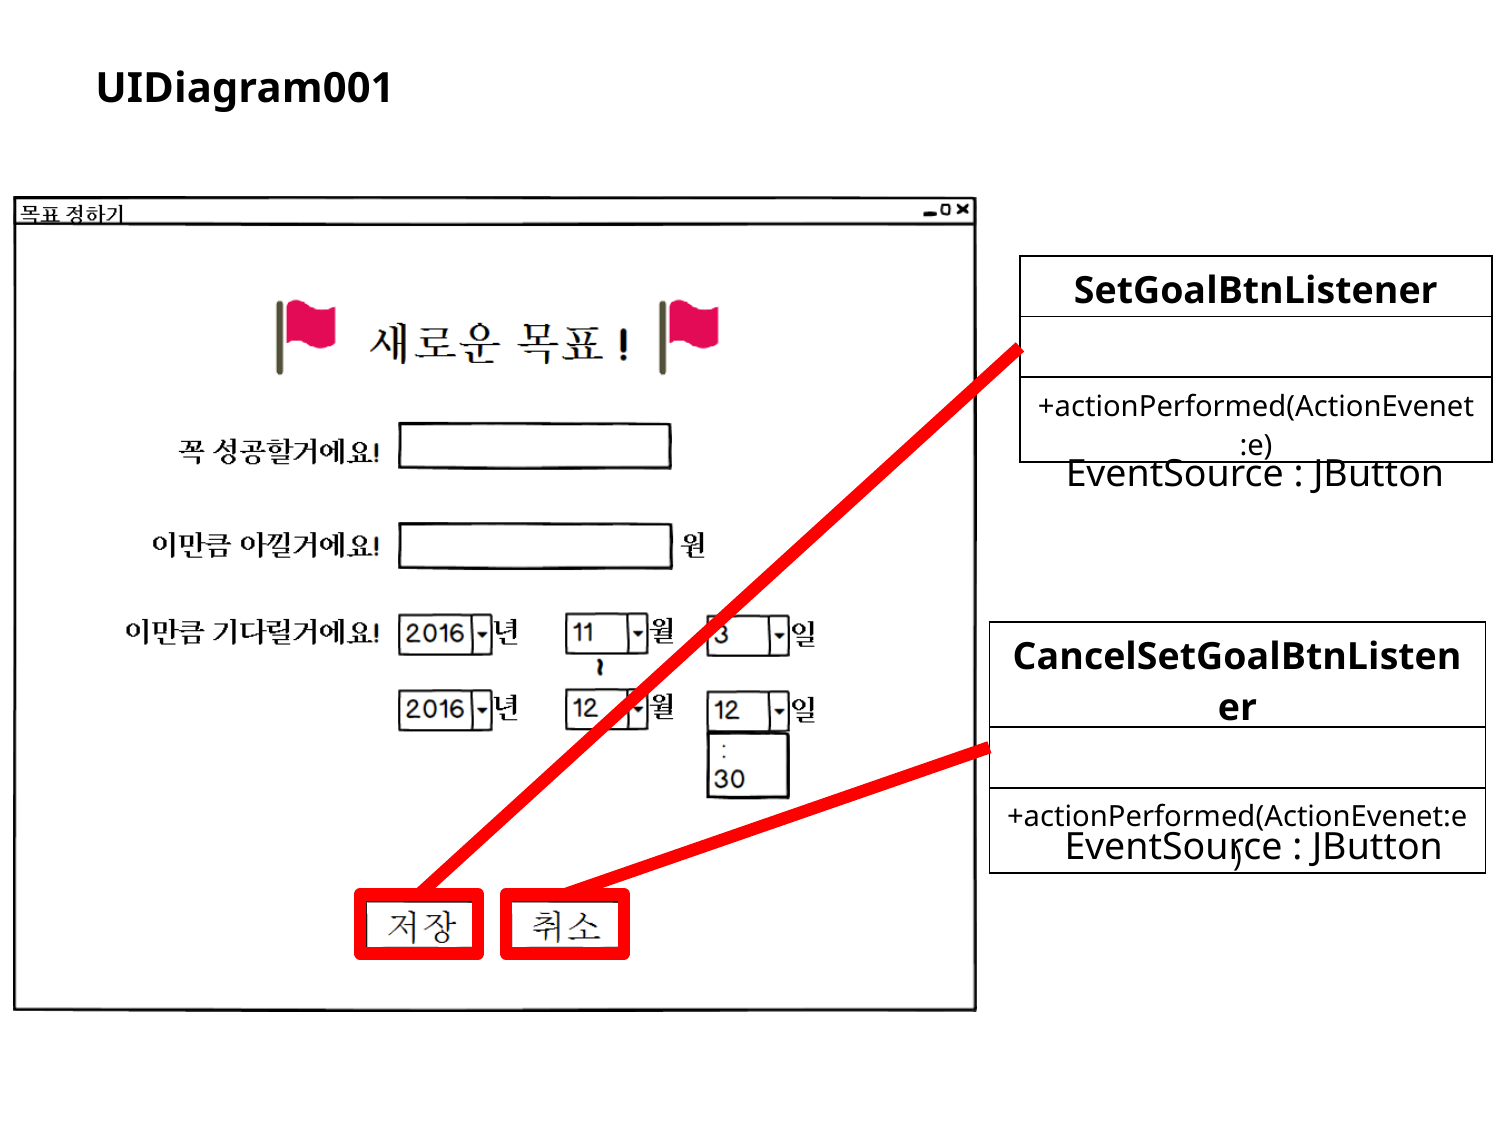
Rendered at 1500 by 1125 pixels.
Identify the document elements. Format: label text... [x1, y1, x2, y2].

table_header CancelSetGoalBtnListener [1026, 623, 1485, 726]
table_cell +actionPerformed(ActionEvenet:e) [1026, 789, 1485, 872]
table_cell +actionPerformed(ActionEvenet:e) [1026, 378, 1491, 461]
table_cell [1021, 317, 1491, 376]
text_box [564, 712, 990, 895]
text_box EventSource : JButton [1051, 441, 1460, 501]
picture [13, 195, 977, 1012]
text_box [418, 346, 1021, 895]
table_header SetGoalBtnListener [1021, 257, 1491, 316]
table_cell [1026, 728, 1485, 787]
text_box UIDiagram001 [80, 53, 410, 118]
text_box EventSource : JButton [1049, 814, 1459, 875]
